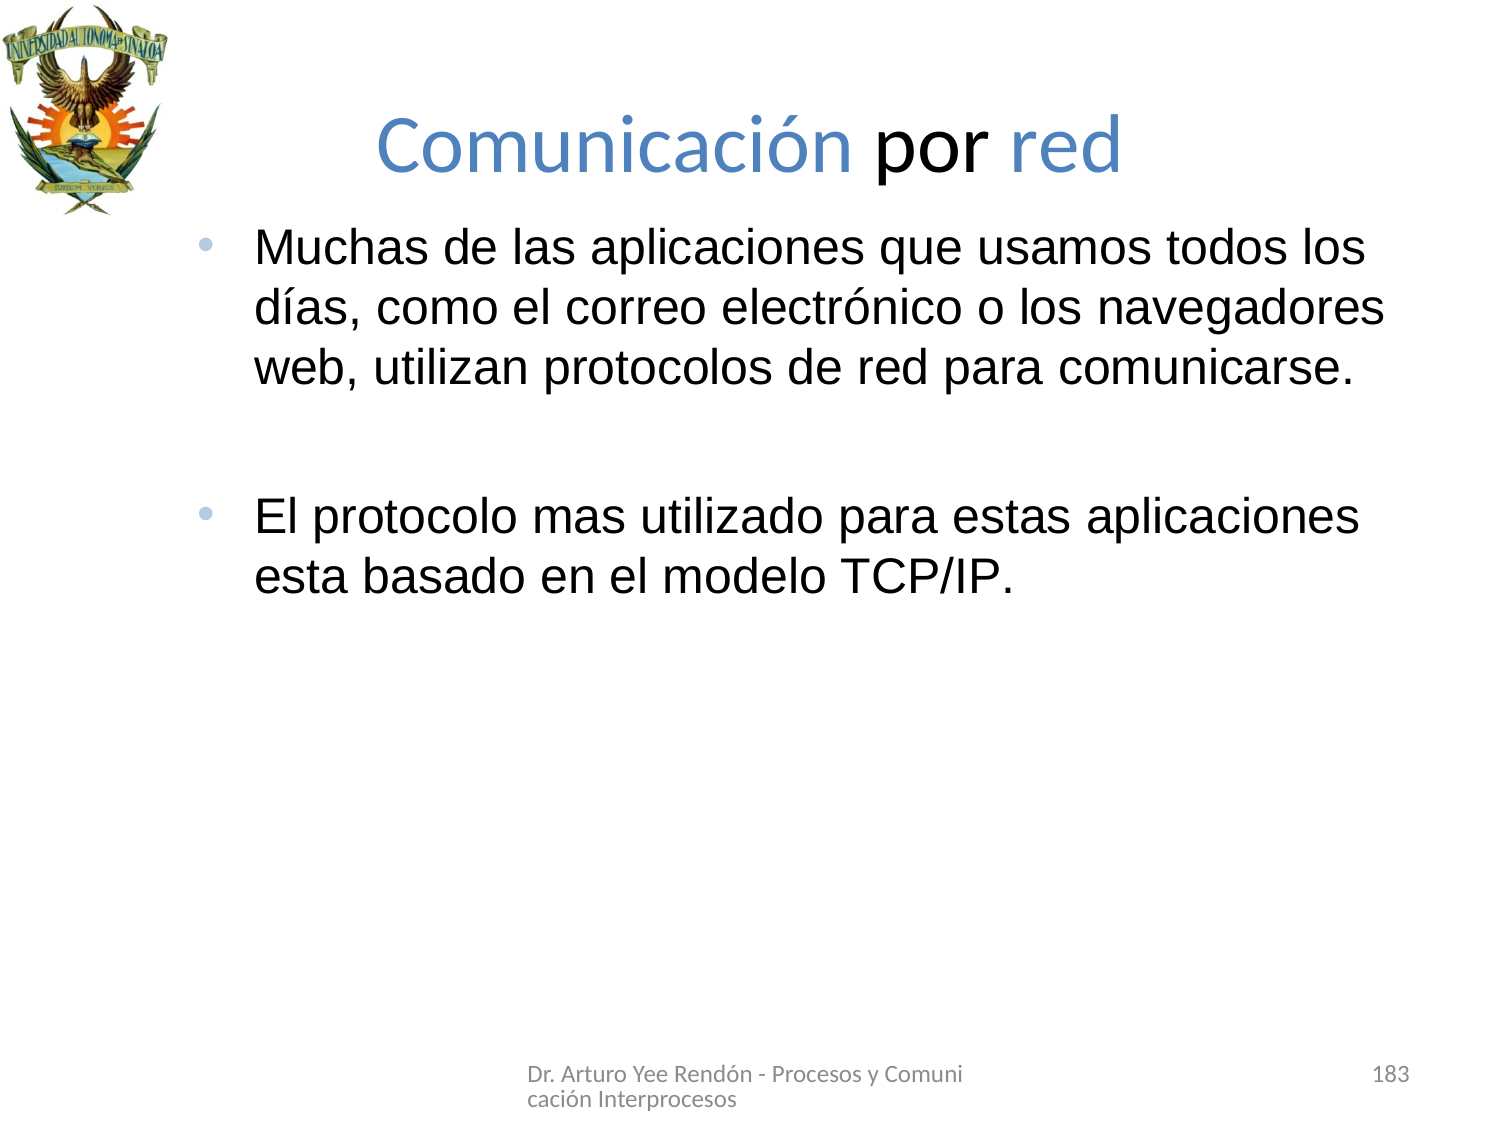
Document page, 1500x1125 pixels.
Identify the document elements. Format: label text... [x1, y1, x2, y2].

slide_number 183 [1074, 1042, 1425, 1103]
footer Dr. Arturo Yee Rendón - Procesos y Comunicación Interprocesos [512, 1042, 988, 1103]
title Comunicación por red [75, 44, 1425, 233]
picture [0, 3, 170, 219]
text_box Muchas de las aplicaciones que usamos todos los días, como el correo electrónico o los navegadores web, utilizan protocolos de red para comunicarse. El protocolo mas utilizado para estas aplicaciones esta basado en el modelo TCP/IP. [195, 214, 1388, 604]
